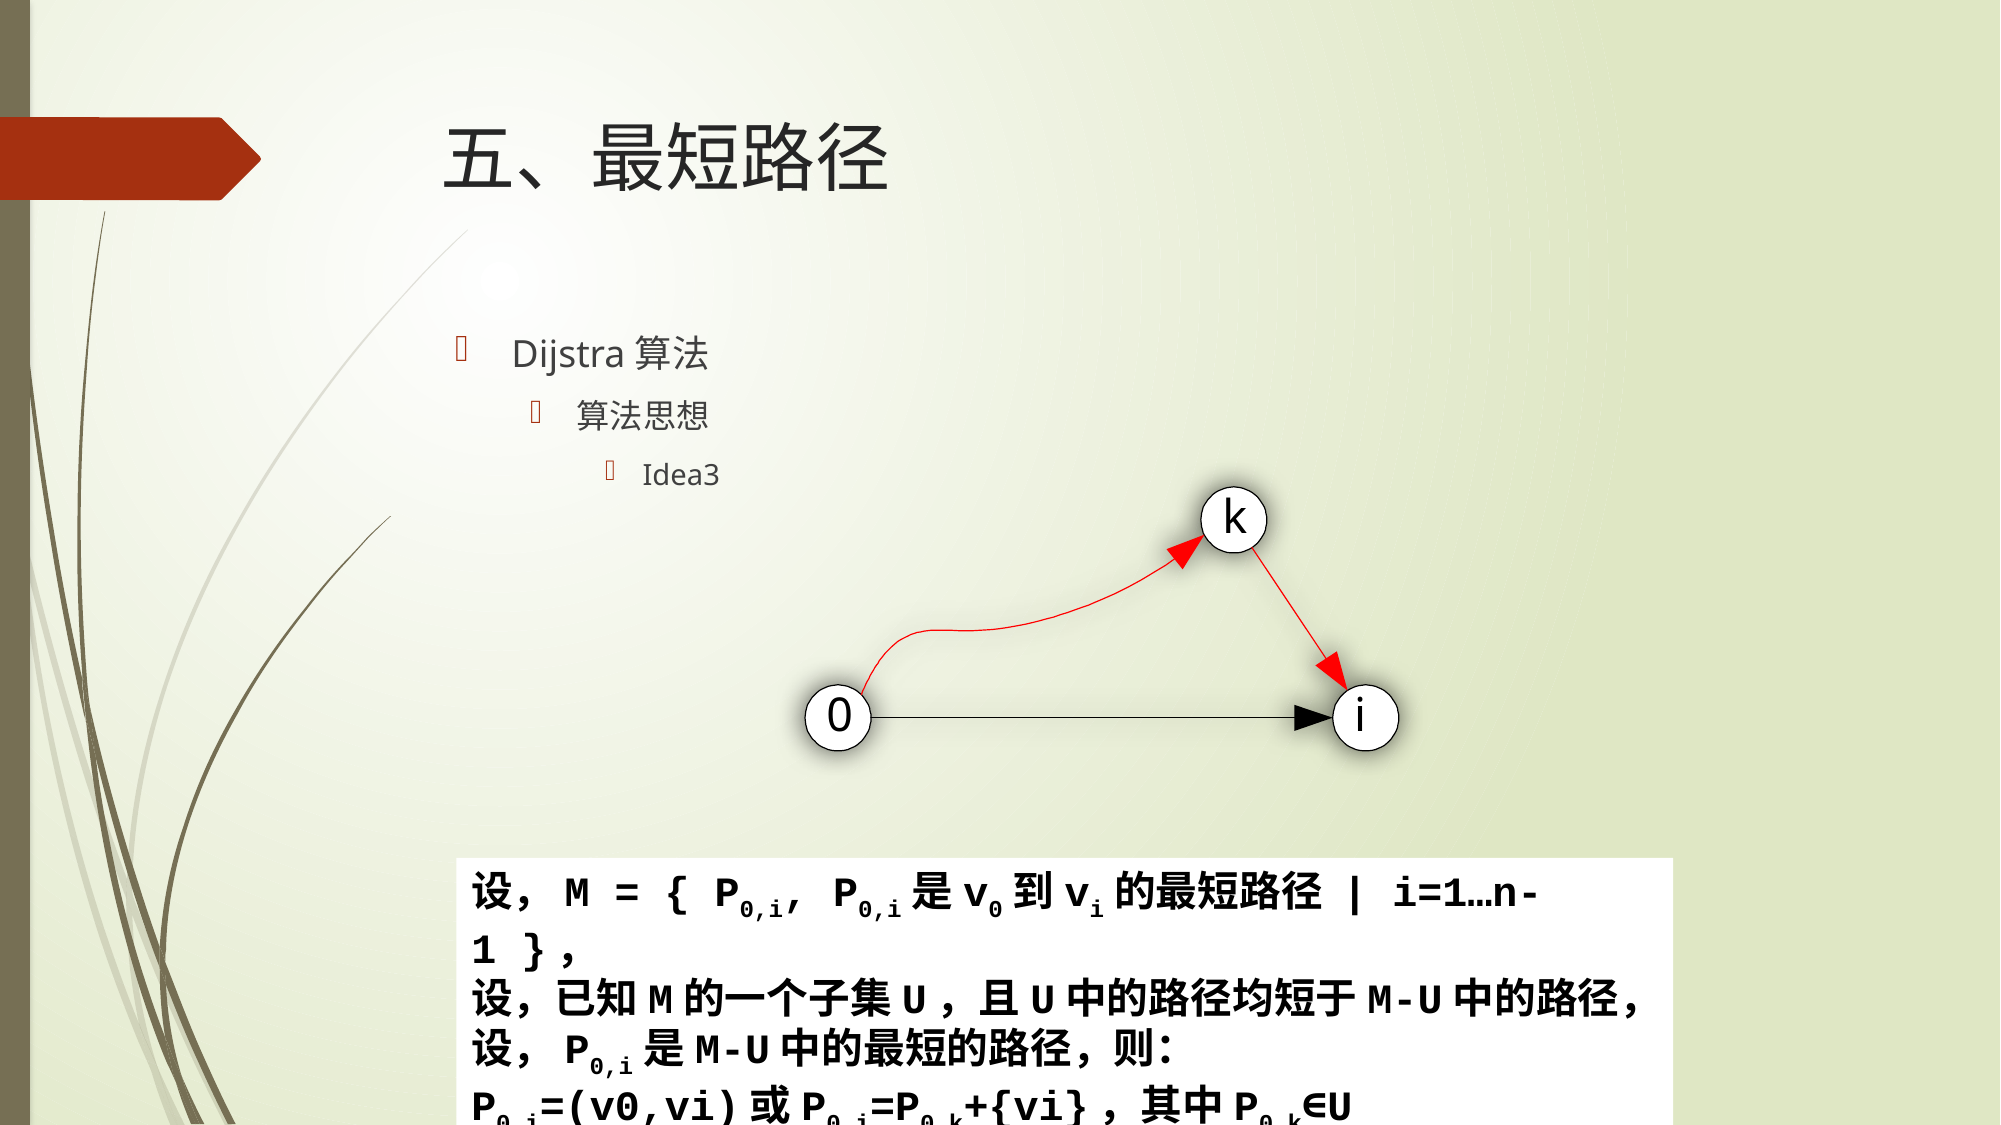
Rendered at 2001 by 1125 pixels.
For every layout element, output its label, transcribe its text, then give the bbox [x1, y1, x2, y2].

title 五、最短路径 [425, 102, 1888, 313]
list Dijstra算法 算法思想 Idea3 [440, 322, 1065, 998]
text_box 设，M = { P0,i, P0,i是v0到vi的最短路径 | i=1…n-1 }， 设，已知M的一个子集U，且U中的路径均短于M-U中的路径， 设，P0,i是M-U中的最短的路径，则： P0,i=(v0,vi)或P0,i=P0,k+{vi}，其中P0,k∈U [456, 857, 1674, 1125]
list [798, 479, 1406, 758]
